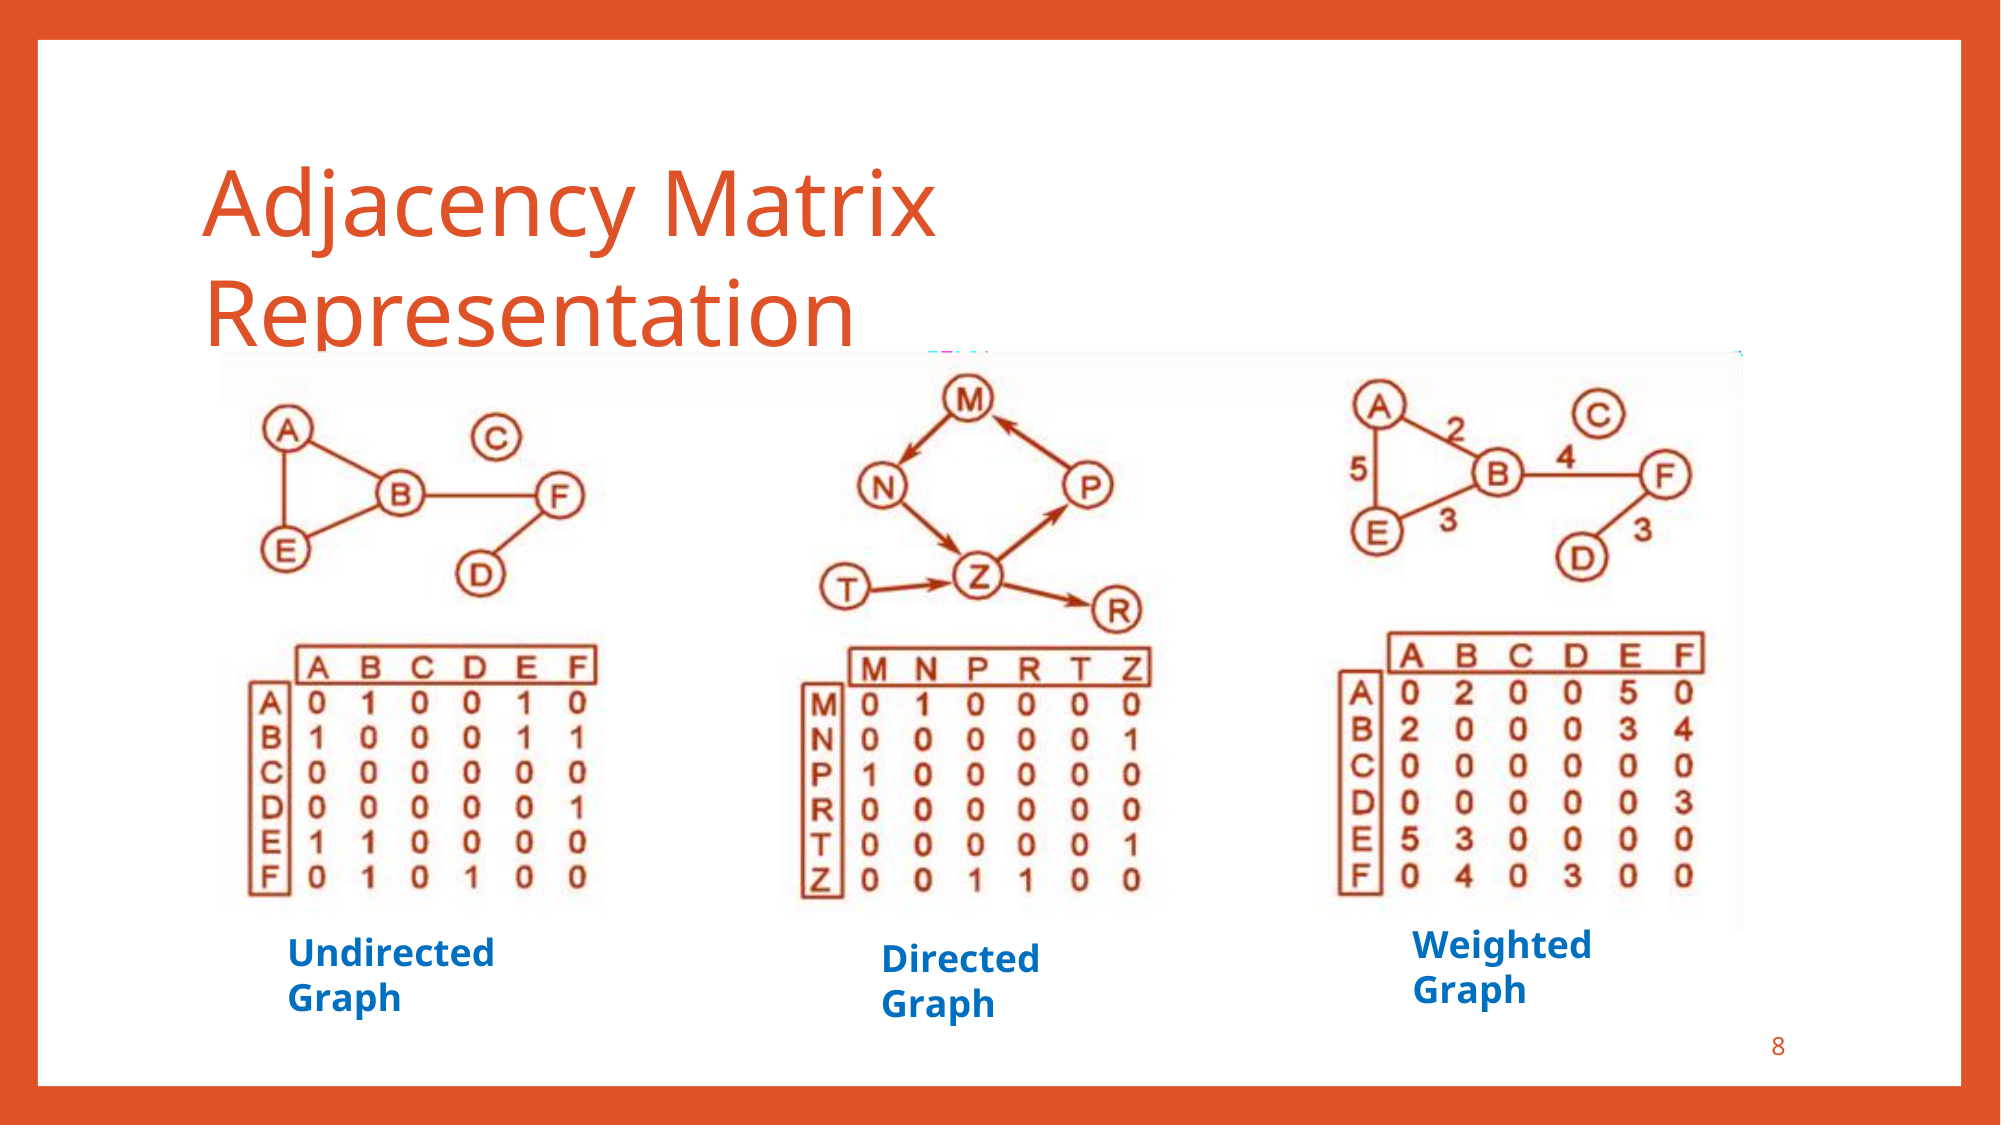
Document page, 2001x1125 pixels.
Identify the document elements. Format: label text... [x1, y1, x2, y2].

picture [220, 351, 1743, 933]
title Adjacency Matrix Representation [200, 142, 1462, 365]
text_box Undirected Graph [285, 941, 575, 1020]
slide_number 8 [1765, 1038, 1802, 1125]
text_box Weighted Graph [1410, 941, 1678, 1012]
text_box Directed Graph [878, 941, 1127, 1026]
